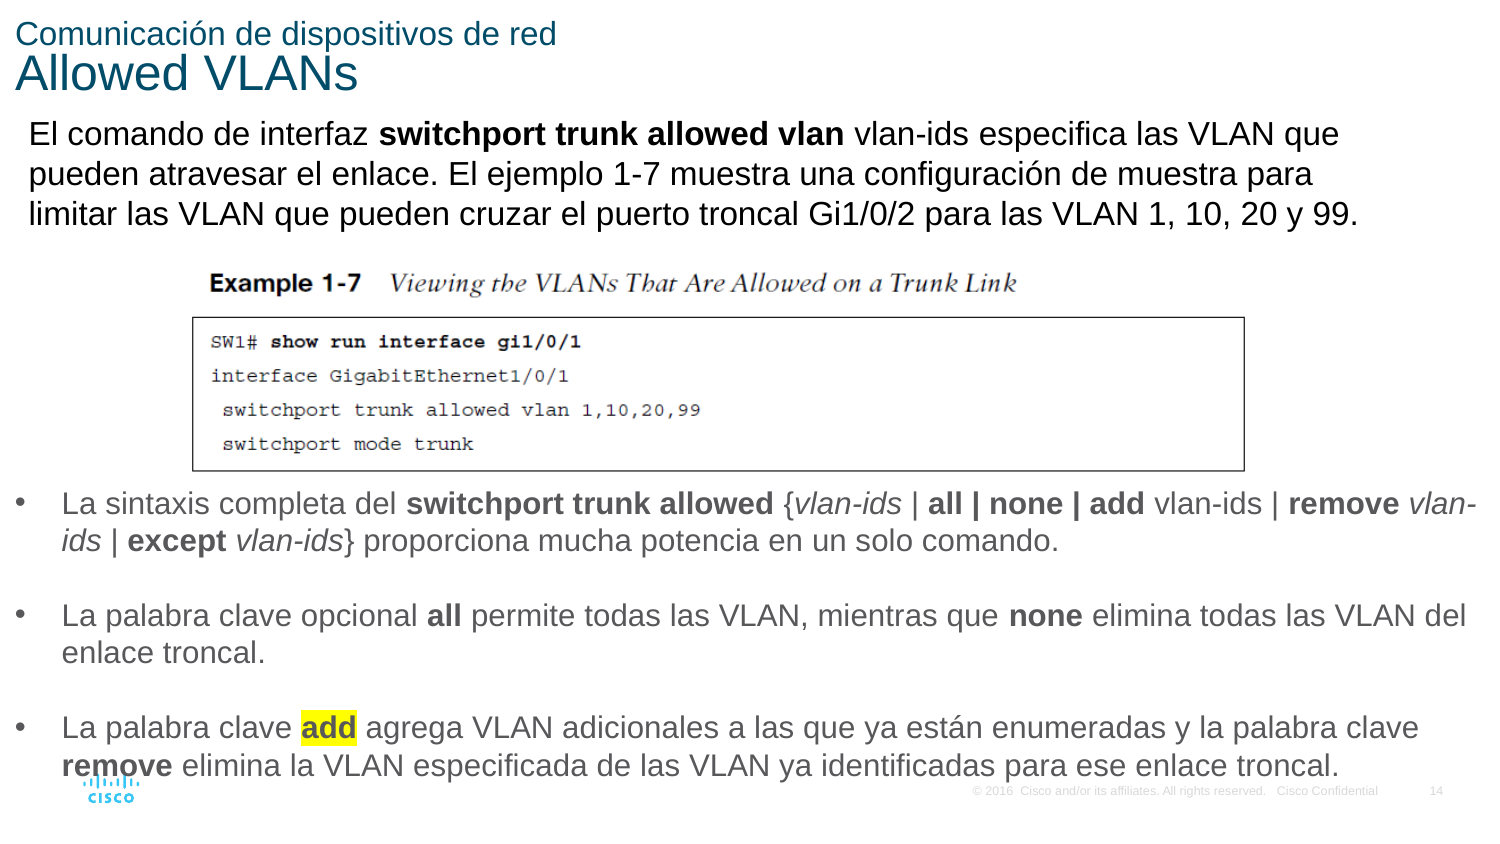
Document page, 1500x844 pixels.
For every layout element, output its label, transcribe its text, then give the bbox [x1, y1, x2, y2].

picture [182, 260, 1254, 475]
text_box La sintaxis completa del switchport trunk allowed {vlan-ids | all | none | add vlan-ids | remove vlan-ids | except vlan-ids} proporciona mucha potencia en un solo comando. La palabra clave opcional all permite todas las VLAN, mientras que none elimina todas las VLAN del enlace troncal. La palabra clave add agrega VLAN adicionales a las que ya están enumeradas y la palabra clave remove elimina la VLAN especificada de las VLAN ya identificadas para ese enlace troncal. [0, 475, 1500, 790]
title Comunicación de dispositivos de red Allowed VLANs [0, 0, 1369, 121]
list El comando de interfaz switchport trunk allowed vlan vlan-ids especifica las VLAN que pueden atravesar el enlace. El ejemplo 1-7 muestra una configuración de muestra para limitar las VLAN que pueden cruzar el puerto troncal Gi1/0/2 para las VLAN 1, 10, 20 y 99. [13, 104, 1423, 260]
